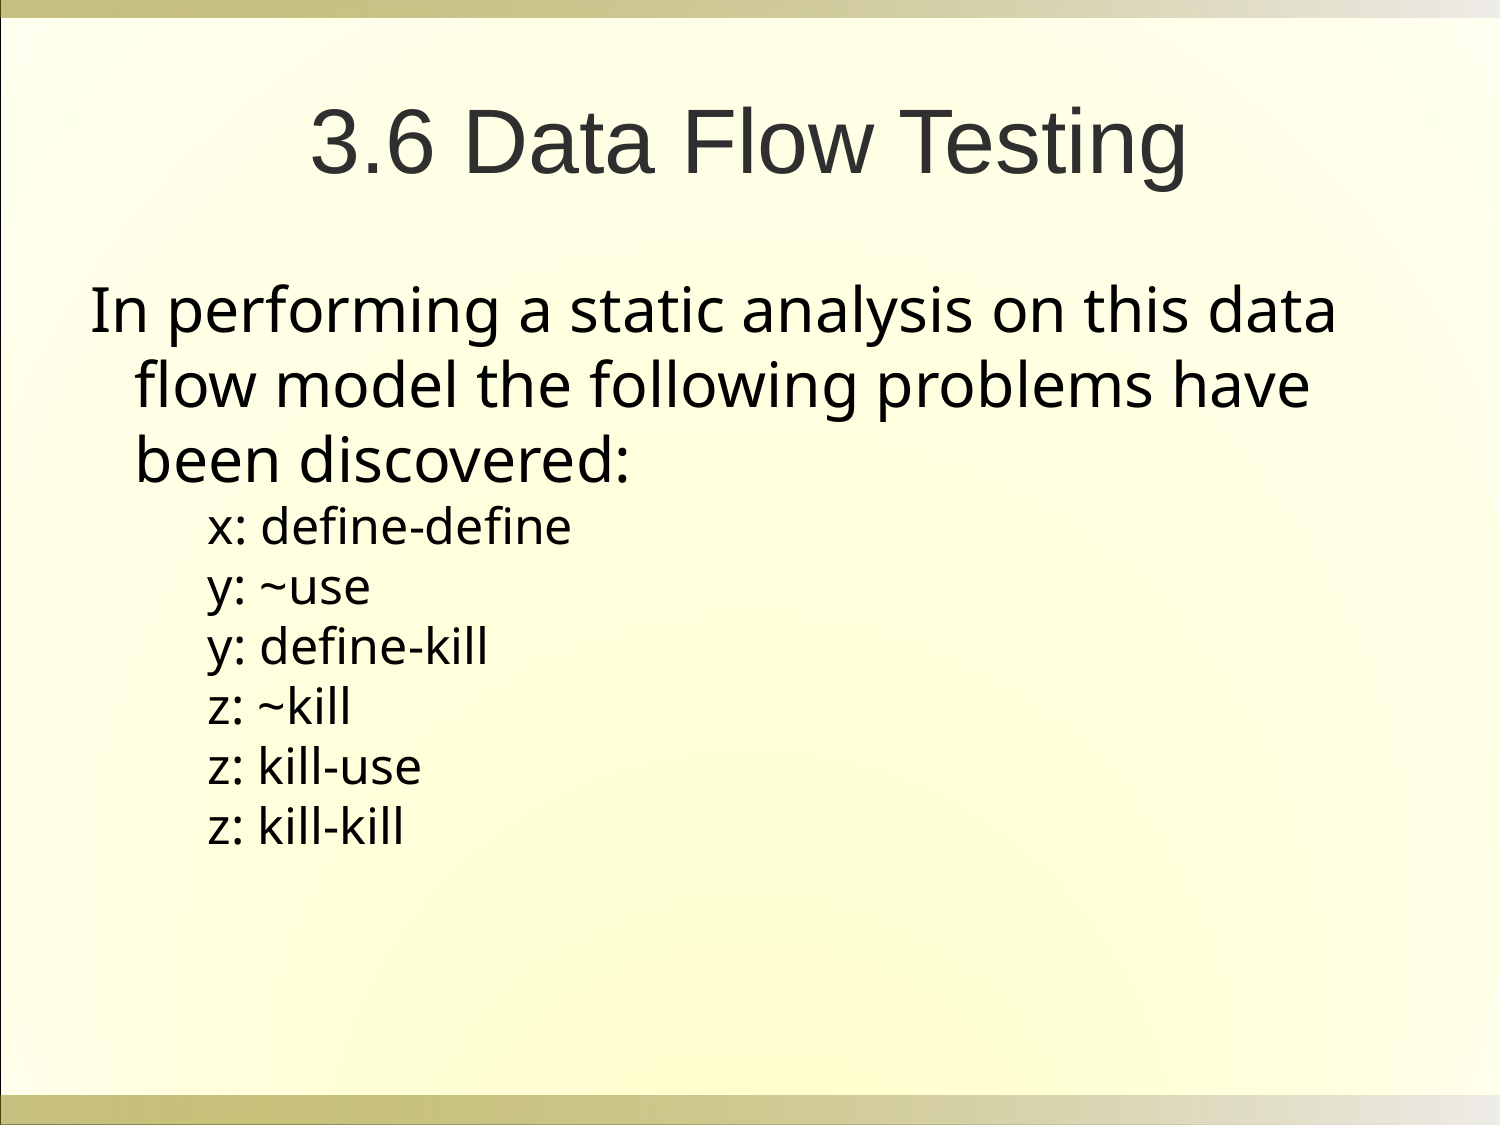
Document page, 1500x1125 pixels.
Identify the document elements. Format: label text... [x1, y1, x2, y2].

title 3.6 Data Flow Testing [74, 18, 1426, 207]
list In performing a static analysis on this data flow model the following problems have been discovered: x: define-define y: ~use y: define-kill z: ~kill z: kill-use z: kill-kill [74, 262, 1426, 1032]
picture [0, 18, 1500, 1095]
